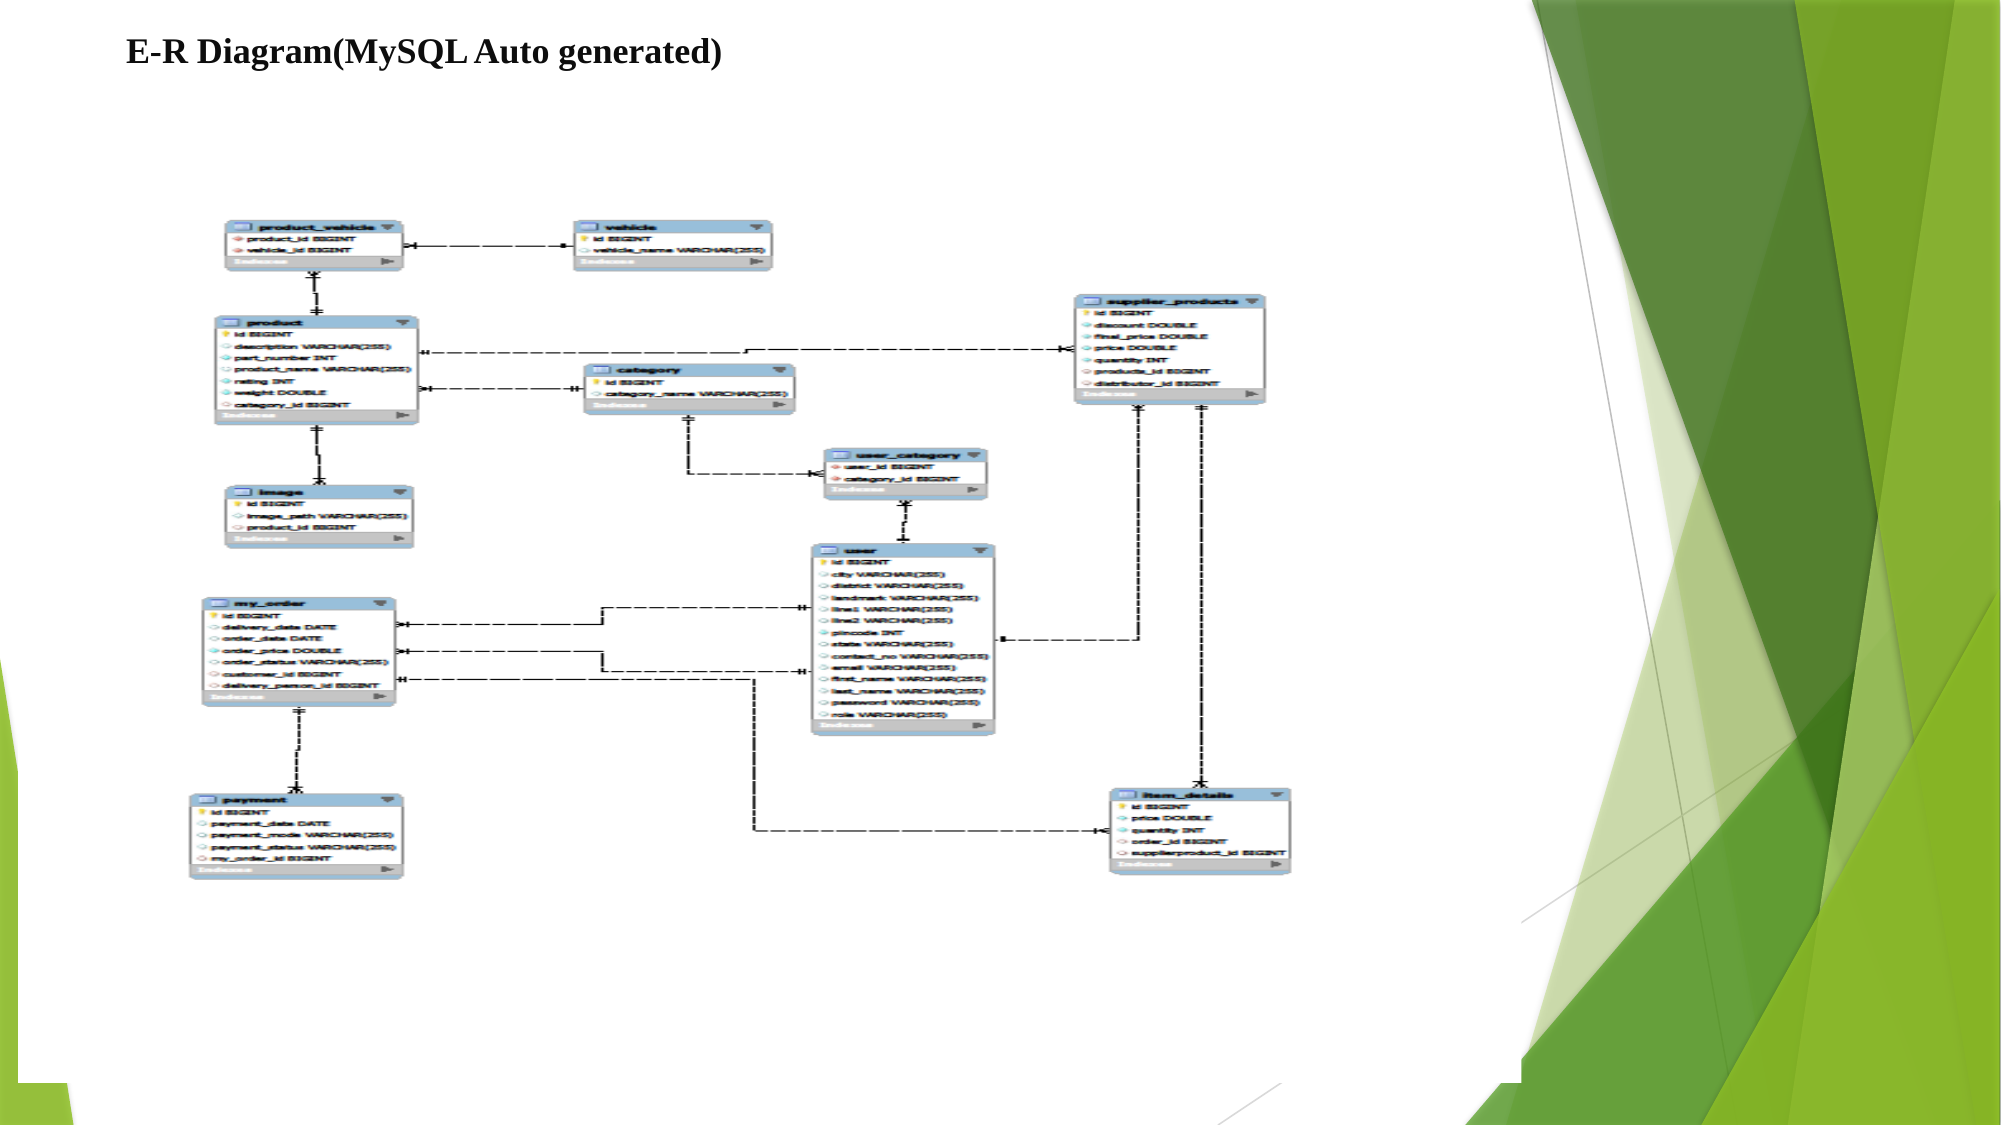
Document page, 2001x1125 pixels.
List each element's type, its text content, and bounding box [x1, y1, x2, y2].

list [17, 138, 1522, 1083]
title E-R Diagram(MySQL Auto generated) [111, 20, 1522, 123]
